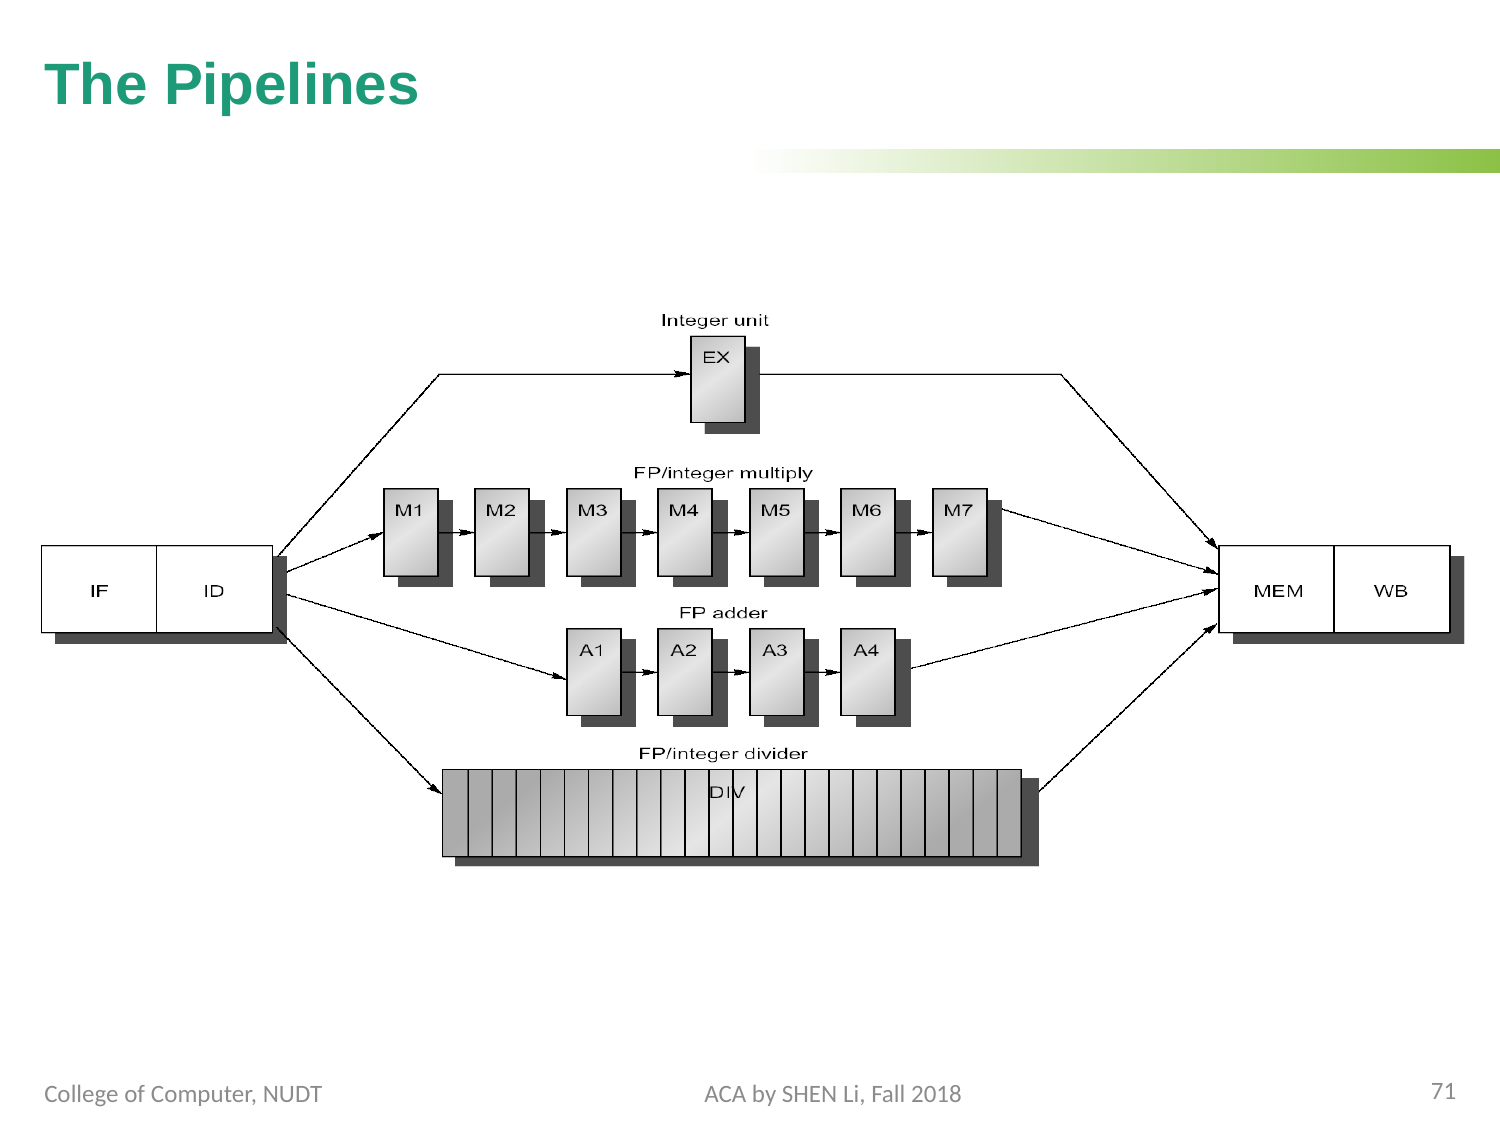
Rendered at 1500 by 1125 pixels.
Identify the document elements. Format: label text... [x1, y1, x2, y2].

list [29, 308, 1471, 877]
footer ACA by SHEN Li, Fall 2018 [491, 1062, 1176, 1123]
slide_number 71 [1317, 1059, 1472, 1120]
title The Pipelines [29, 22, 1471, 150]
slide_number College of Computer, NUDT [29, 1062, 367, 1123]
